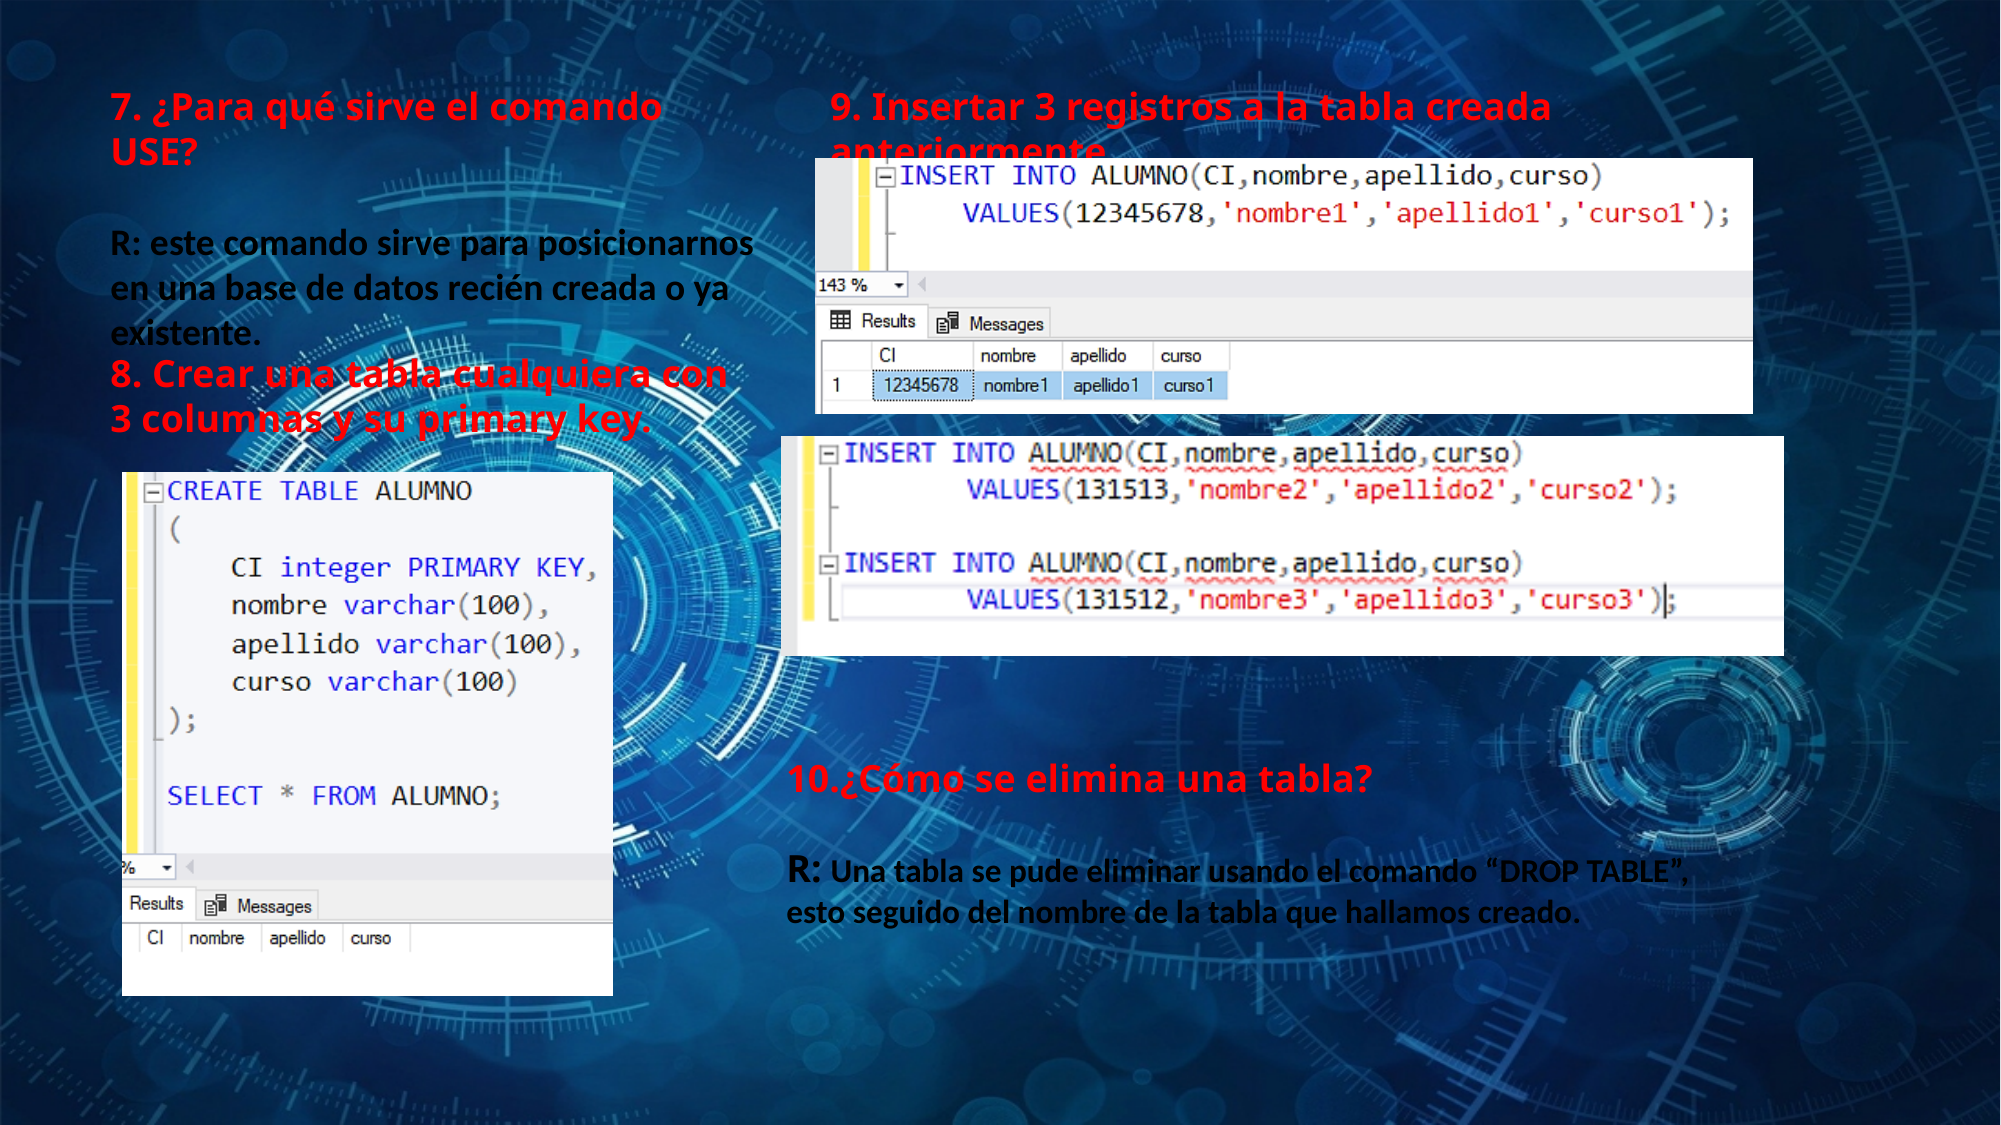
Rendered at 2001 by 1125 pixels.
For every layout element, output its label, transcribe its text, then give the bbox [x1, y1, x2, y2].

text_box 10.¿Cómo se elimina una tabla? R: Una tabla se pude eliminar usando el comando “DROP TABLE”, esto seguido del nombre de la tabla que hallamos creado. [771, 747, 1772, 938]
picture [0, 0, 2001, 1125]
text_box 7. ¿Para qué sirve el comando USE? R: este comando sirve para posicionarnos en una base de datos recién creada o ya existente. [95, 76, 772, 342]
text_box 8. Crear una tabla cualquiera con 3 columnas y su primary key. [95, 342, 772, 448]
text_box 9. Insertar 3 registros a la tabla creada anteriormente. [815, 76, 1816, 181]
